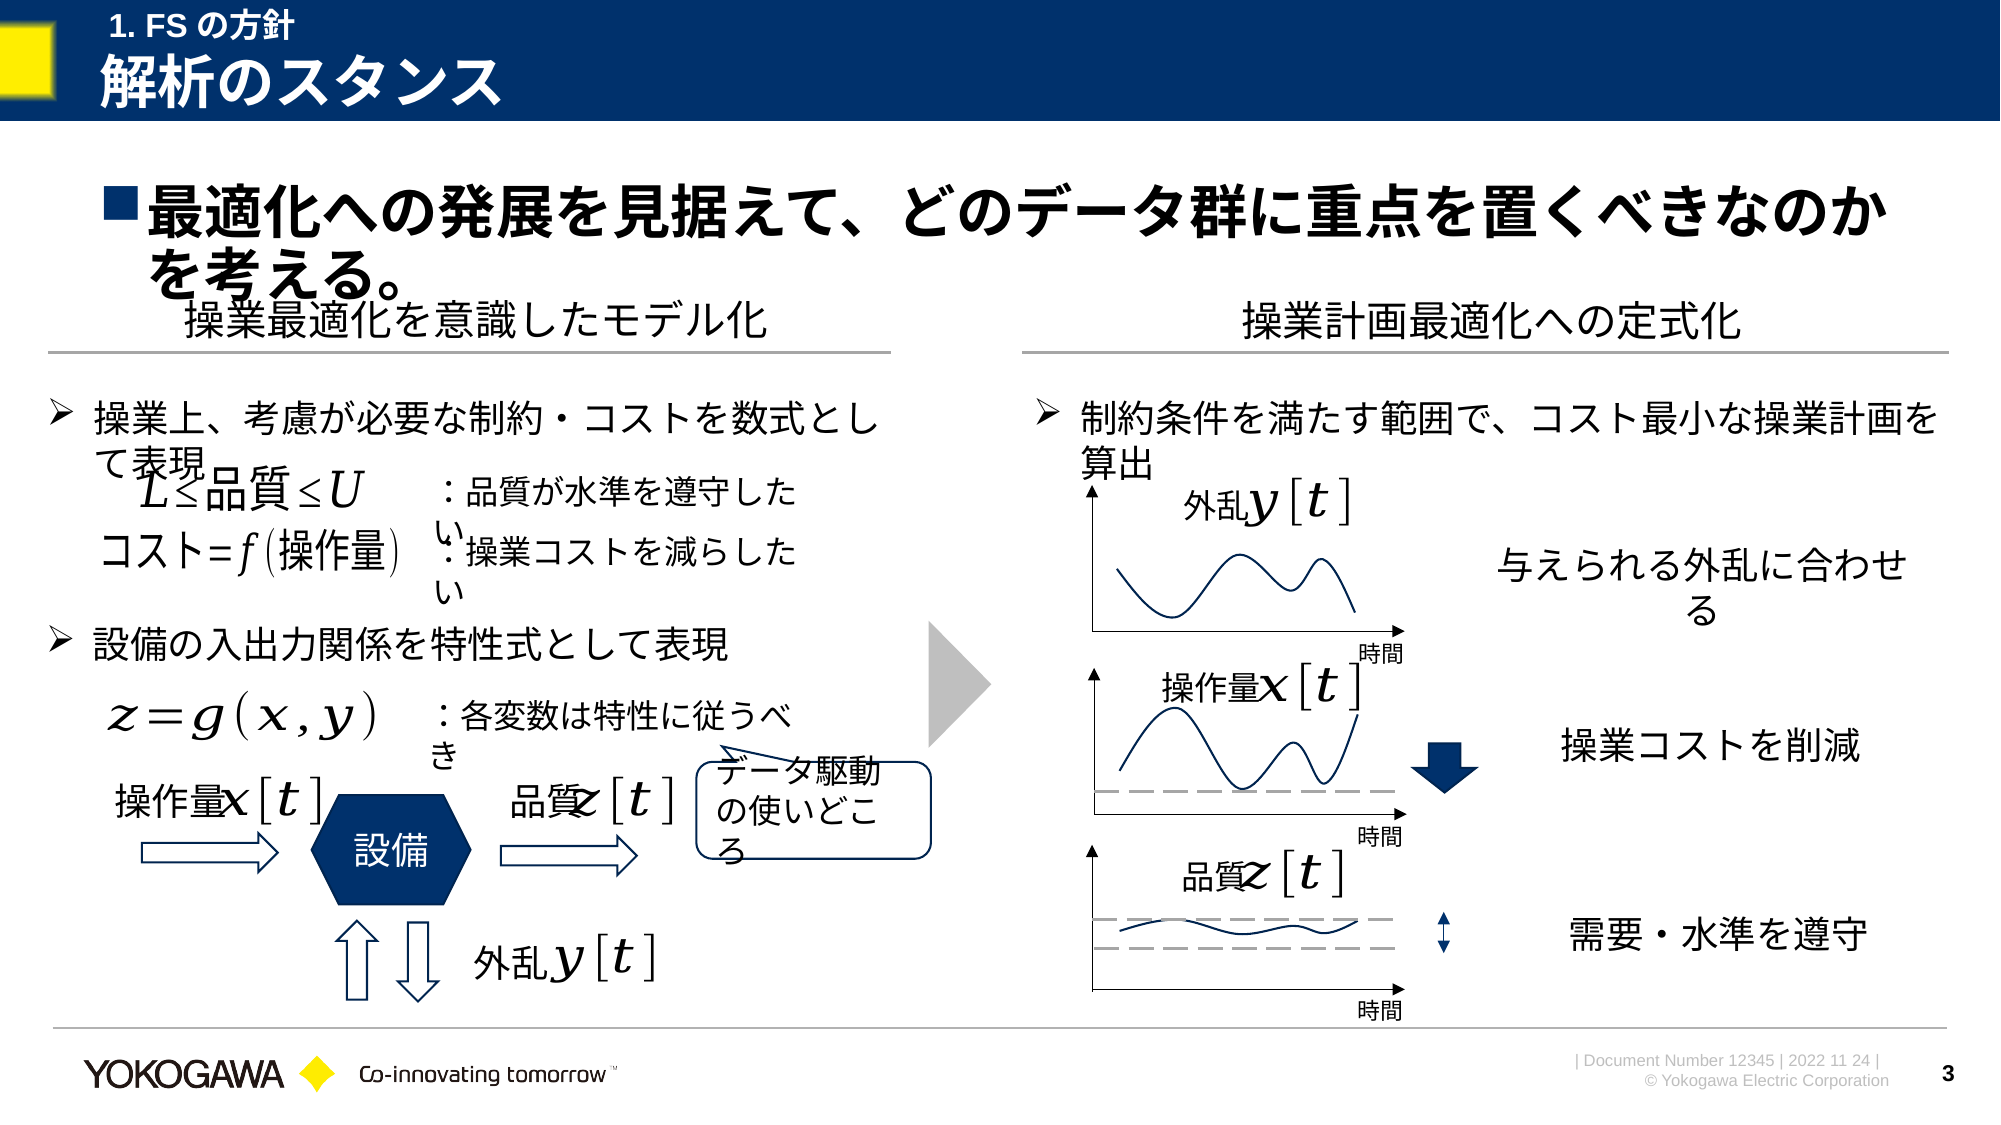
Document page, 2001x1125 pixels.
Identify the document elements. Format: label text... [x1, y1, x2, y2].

text_box 品質 [1148, 848, 1281, 904]
text_box 設備 [310, 794, 472, 906]
text_box [1119, 920, 1359, 936]
text_box [1410, 742, 1479, 794]
text_box 操作量 [1145, 659, 1278, 715]
text_box 品質 [430, 783, 664, 831]
text_box 外乱 [433, 932, 588, 993]
text_box [499, 833, 639, 878]
text_box 1. FSの方針 [93, 0, 836, 52]
text_box [927, 618, 993, 751]
picture [83, 1055, 617, 1093]
text_box データ駆動の使いどころ [695, 744, 932, 860]
text_box 操業上、考慮が必要な制約・コストを数式として表現 [32, 387, 907, 492]
text_box 操作量 [53, 770, 287, 831]
text_box 操業計画最適化への定式化 [1204, 287, 1779, 351]
text_box [140, 830, 280, 875]
text_box ：品質が水準を遵守したい [417, 463, 816, 524]
text_box 操業コストを削減 [1531, 714, 1890, 775]
text_box ：各変数は特性に従うべき [412, 687, 816, 783]
text_box 与えられる外乱に合わせる [1476, 534, 1929, 640]
text_box 設備の入出力関係を特性式として表現 [31, 613, 871, 674]
text_box [1116, 553, 1356, 619]
text_box [1118, 706, 1359, 790]
text_box 外乱 [1150, 492, 1283, 533]
slide_number 3 [1904, 1042, 1970, 1103]
text_box [395, 921, 441, 1003]
text_box [334, 919, 380, 1001]
picture [0, 6, 69, 115]
text_box 操業最適化を意識したモデル化 [153, 286, 798, 351]
text_box ：操業コストを減らしたい [417, 524, 828, 619]
title 解析のスタンス [84, 42, 1955, 127]
list 最適化への発展を見据えて、どのデータ群に重点を置くべきなのかを考える。 [84, 175, 1946, 273]
text_box 需要・水準を遵守 [1539, 903, 1898, 964]
text_box 制約条件を満たす範囲で、コスト最小な操業計画を算出 [1018, 387, 1965, 492]
